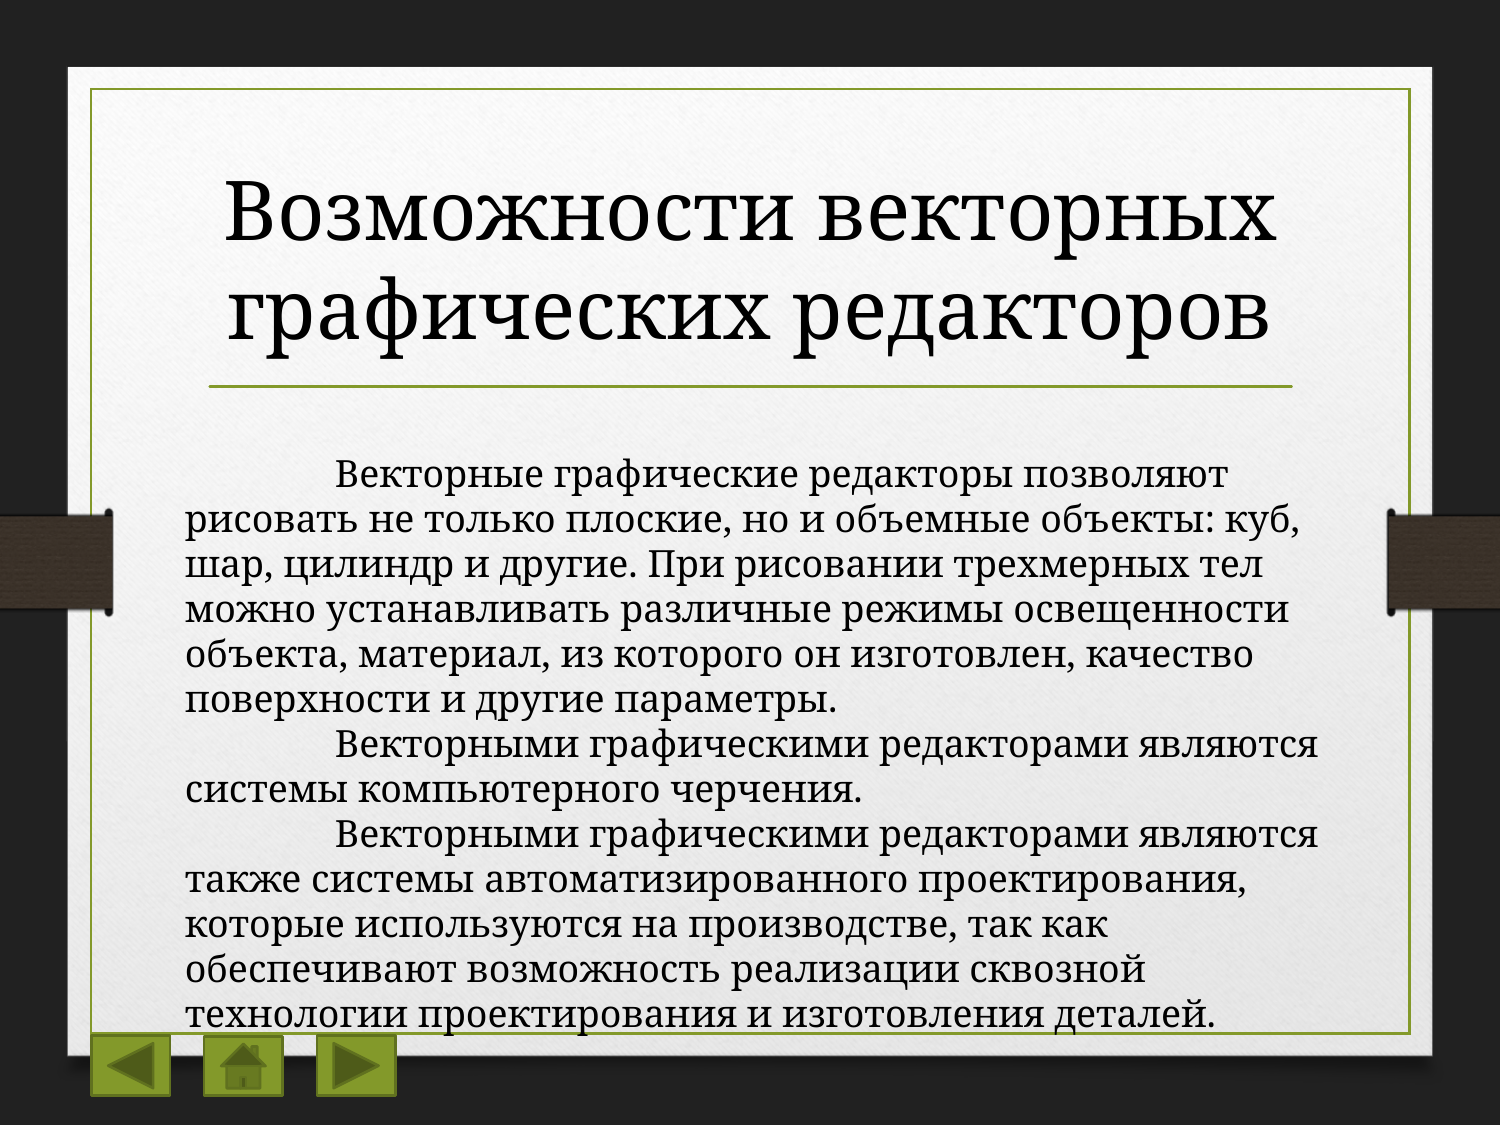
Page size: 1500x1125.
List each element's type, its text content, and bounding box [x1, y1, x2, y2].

title Возможности векторных графических редакторов [193, 150, 1309, 365]
text_box [203, 1043, 284, 1097]
picture [0, 0, 1500, 1125]
text_box Векторные графические редакторы позволяют рисовать не только плоские, но и объемные объекты: куб, шар, цилиндр и другие. При рисовании трехмерных тел можно устанавливать различные режимы освещенности объекта, материал, из которого он изготовлен, качество поверхности и другие параметры. Векторными графическими редакторами являются системы компьютерного черчения. Векторными графическими редакторами являются также системы автоматизированного проектирования, которые используются на производстве, так как обеспечивают возможность реализации сквозной технологии проектирования и изготовления деталей. [169, 442, 1355, 1043]
text_box [90, 1034, 171, 1097]
text_box [316, 1043, 397, 1097]
